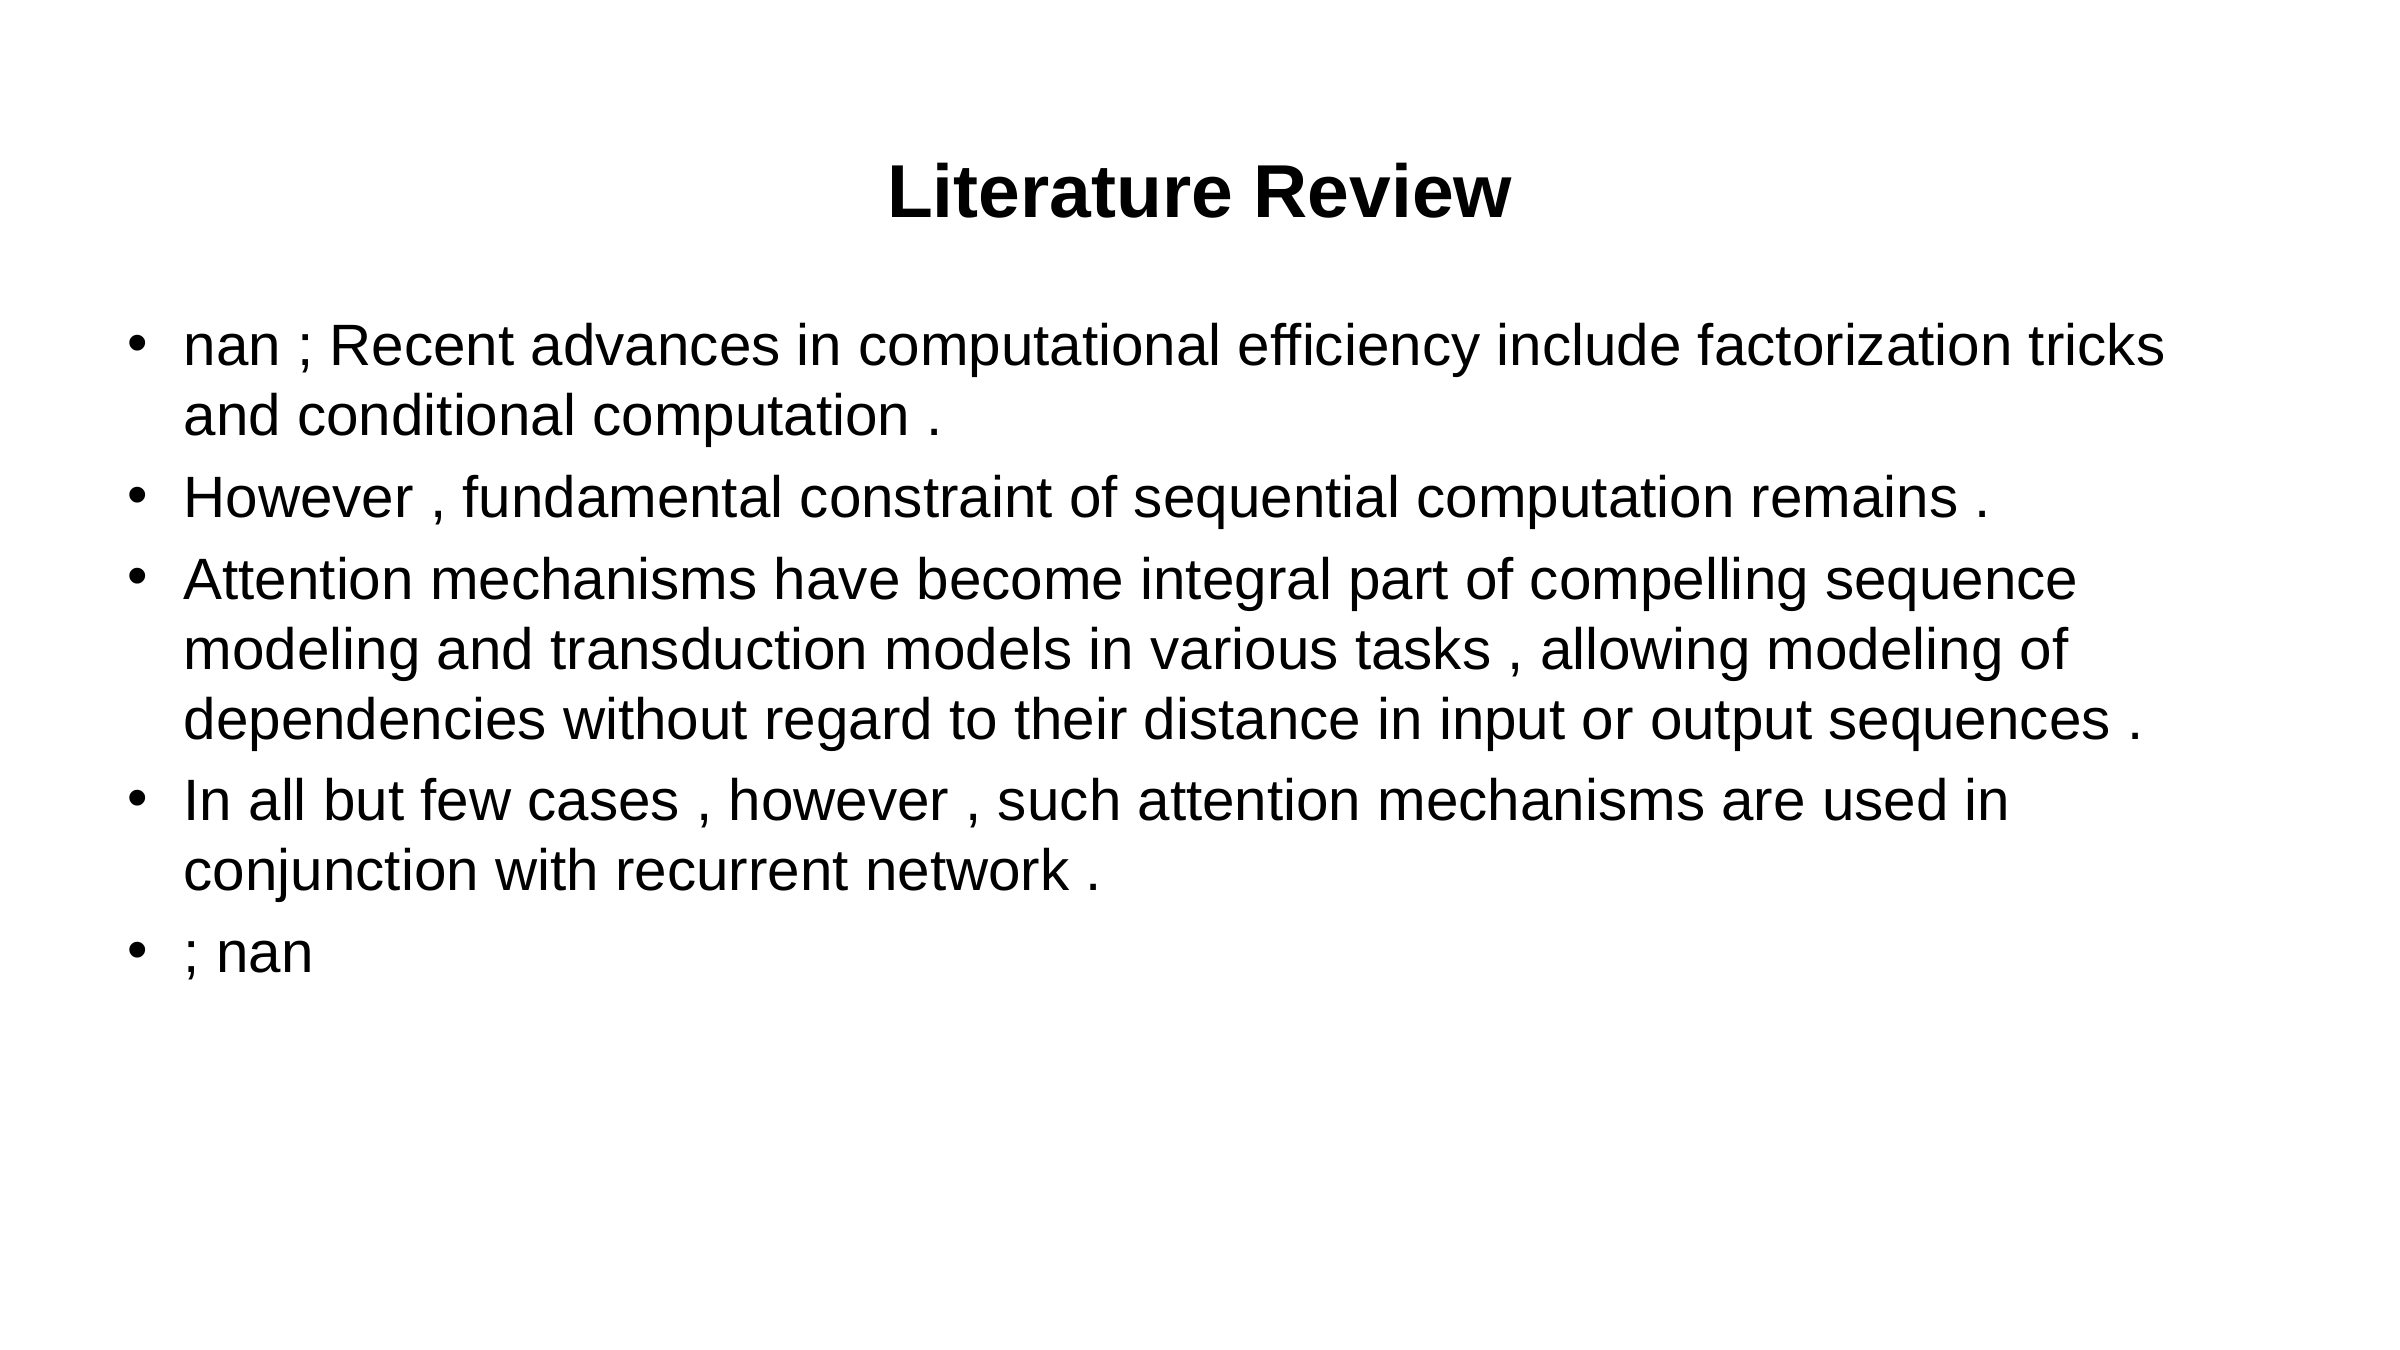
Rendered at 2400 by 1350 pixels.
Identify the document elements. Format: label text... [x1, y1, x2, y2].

title Literature Review [450, 37, 1950, 300]
list nan ; Recent advances in computational efficiency include factorization tricks and conditional computation . However , fundamental constraint of sequential computation remains . Attention mechanisms have become integral part of compelling sequence modeling and transduction models in various tasks , allowing modeling of dependencies without regard to their distance in input or output sequences . In all but few cases , however , such attention mechanisms are used in conjunction with recurrent network . ; nan [112, 300, 2288, 1200]
